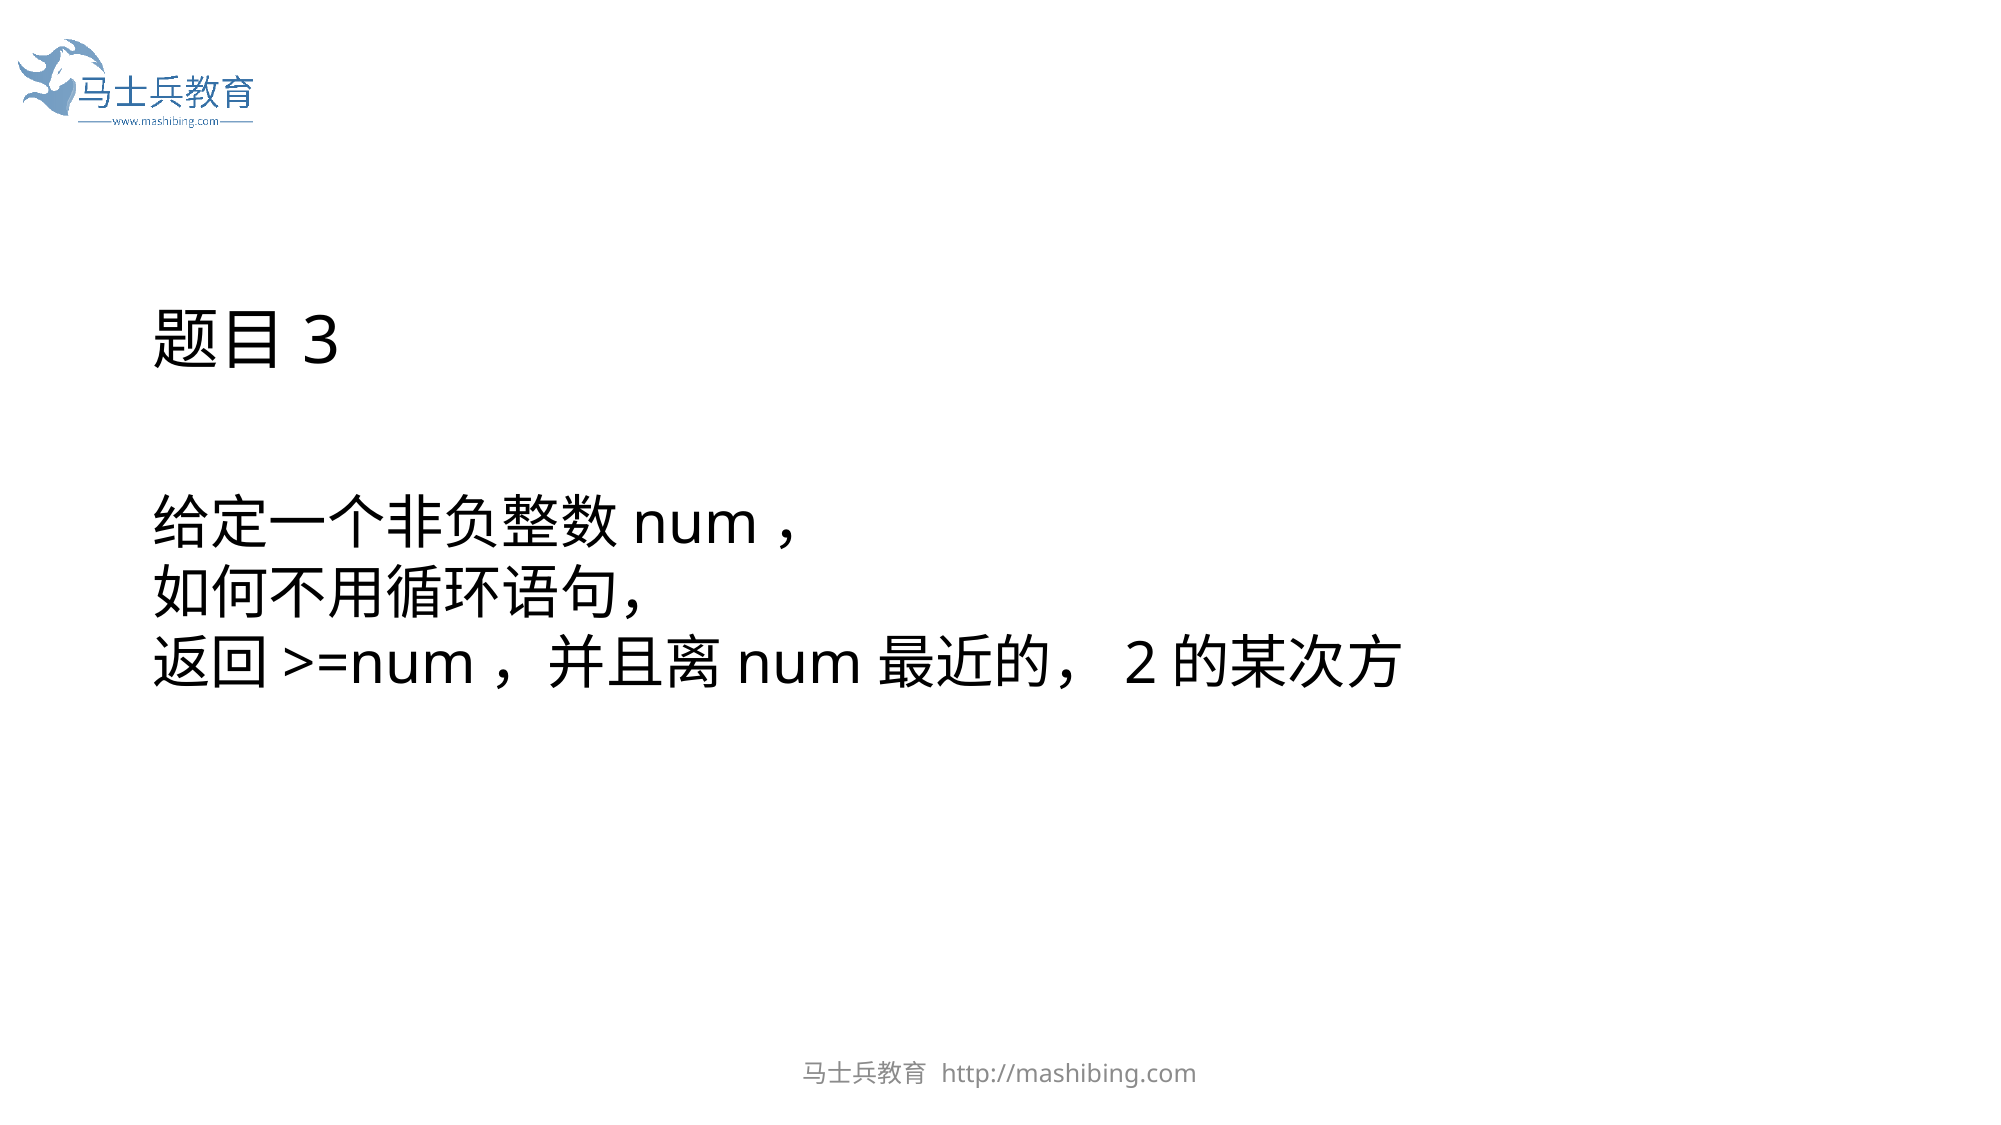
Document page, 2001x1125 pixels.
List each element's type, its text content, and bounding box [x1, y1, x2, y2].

footer 马士兵教育 http://mashibing.com [662, 1042, 1338, 1103]
title 题目3 [137, 205, 1863, 477]
picture [7, 5, 276, 177]
list 给定一个非负整数num， 如何不用循环语句， 返回>=num，并且离num最近的，2的某次方 [137, 477, 1863, 960]
